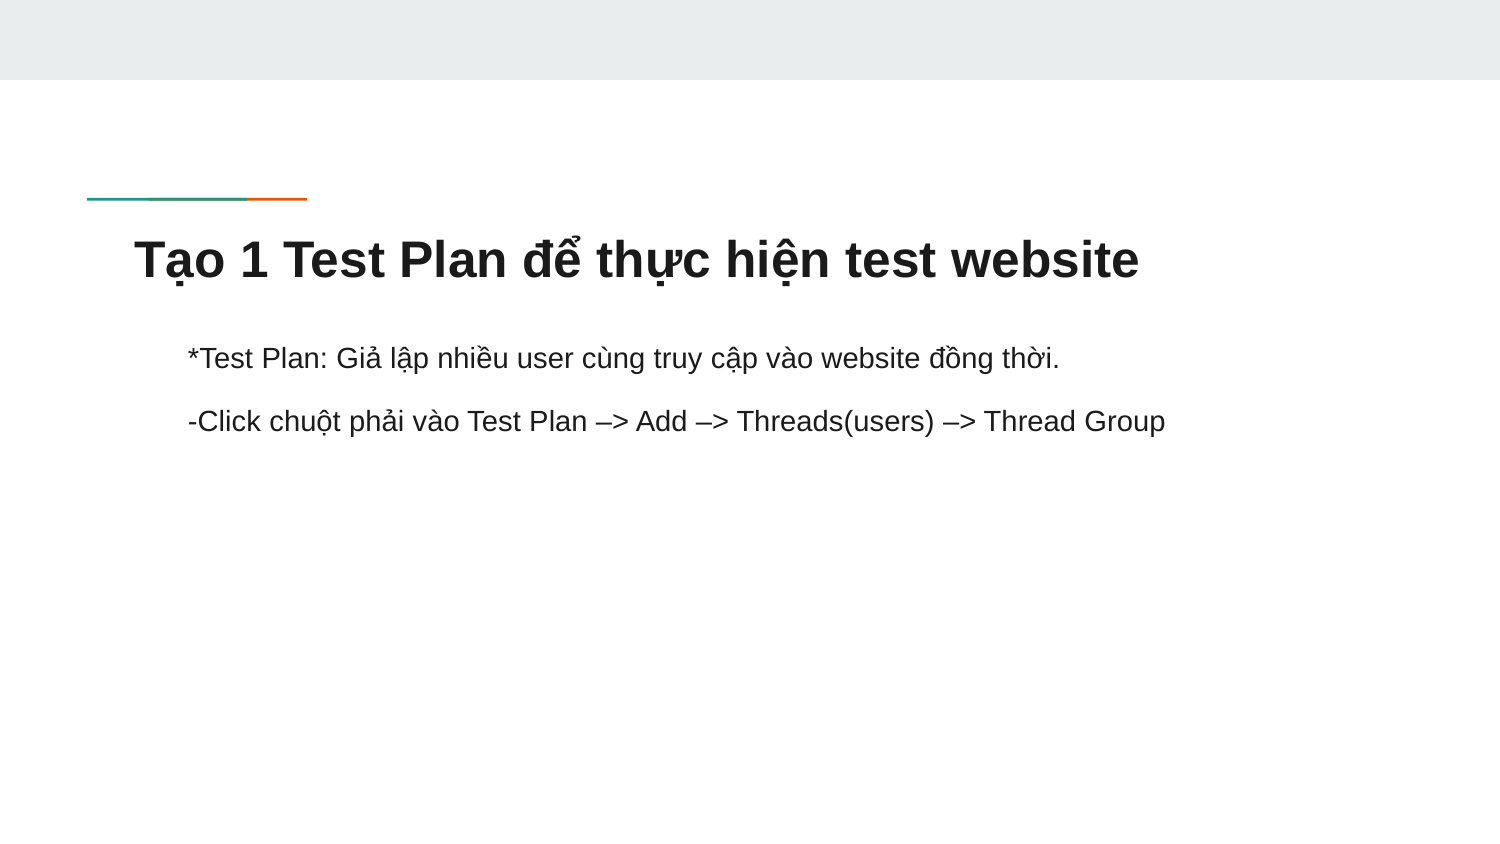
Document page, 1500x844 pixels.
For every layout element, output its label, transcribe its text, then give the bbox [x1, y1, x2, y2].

list *Test Plan: Giả lập nhiều user cùng truy cập vào website đồng thời. -Click chuột phải vào Test Plan –> Add –> Threads(users) –> Thread Group [172, 322, 1365, 817]
title Tạo 1 Test Plan để thực hiện test website [119, 216, 1381, 305]
